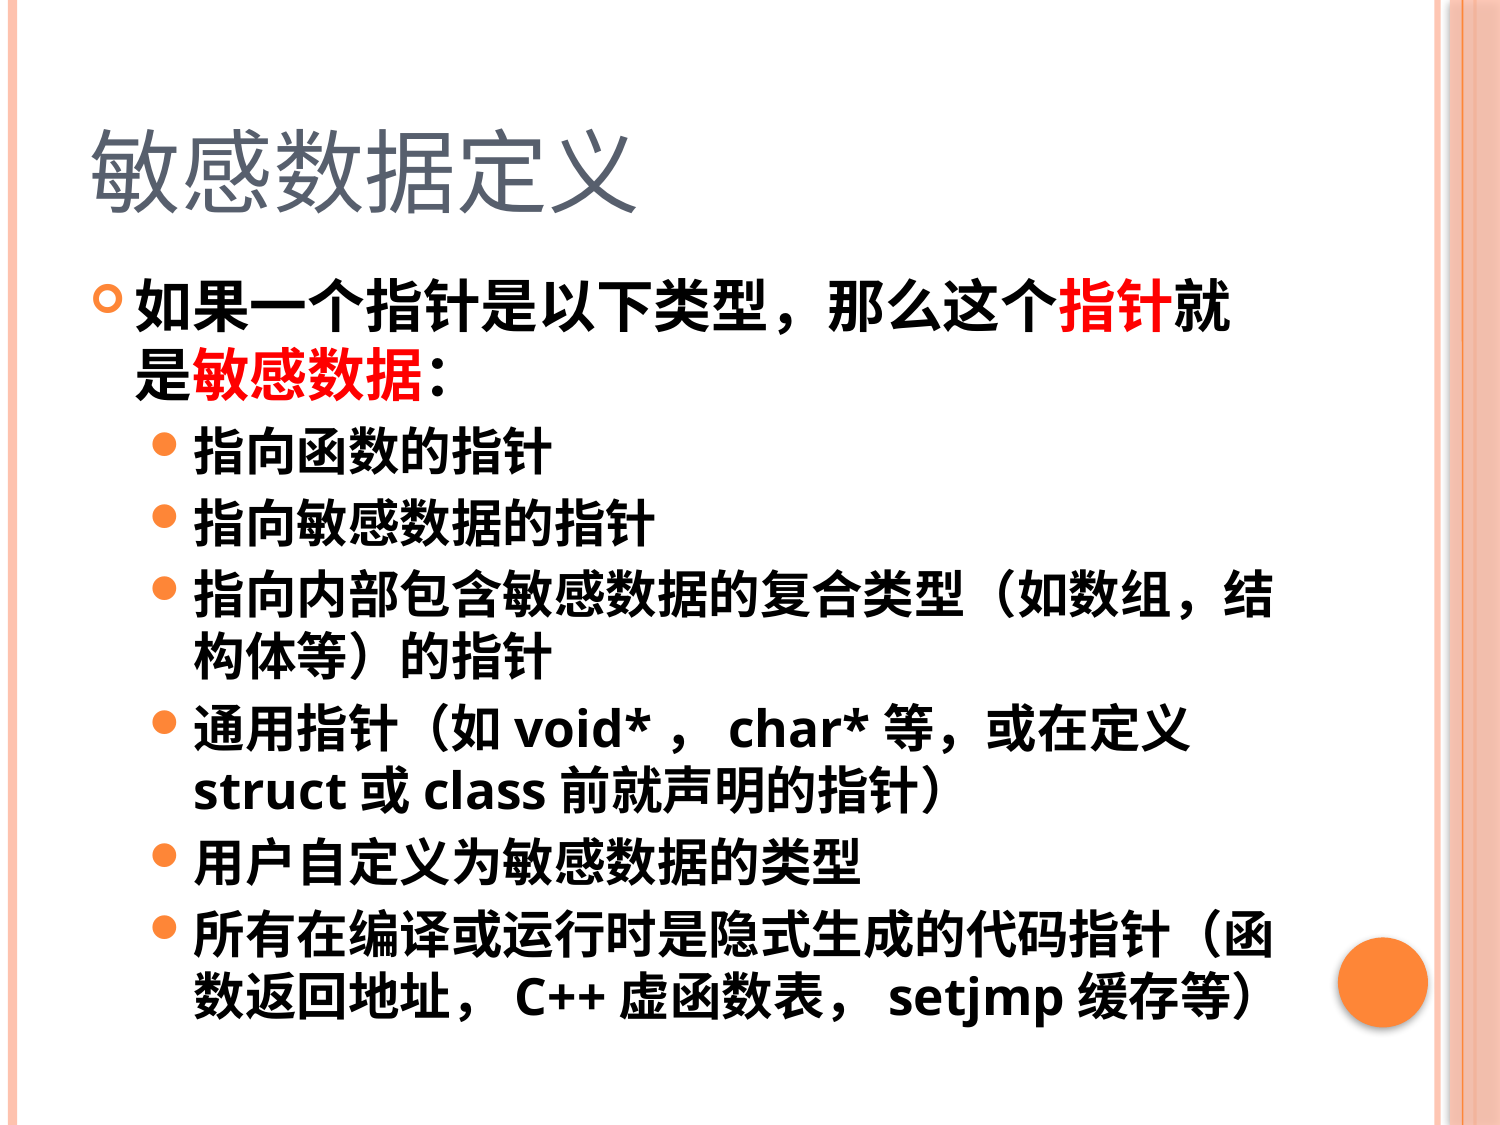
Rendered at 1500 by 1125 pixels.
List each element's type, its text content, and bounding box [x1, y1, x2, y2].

list 如果一个指针是以下类型，那么这个指针就是敏感数据： 指向函数的指针 指向敏感数据的指针 指向内部包含敏感数据的复合类型（如数组，结构体等）的指针 通用指针（如void*，char*等，或在定义struct或class前就声明的指针） 用户自定义为敏感数据的类型 所有在编译或运行时是隐式生成的代码指针（函数返回地址，C++虚函数表，setjmp缓存等） [75, 262, 1300, 1062]
title 敏感数据定义 [75, 45, 1300, 233]
